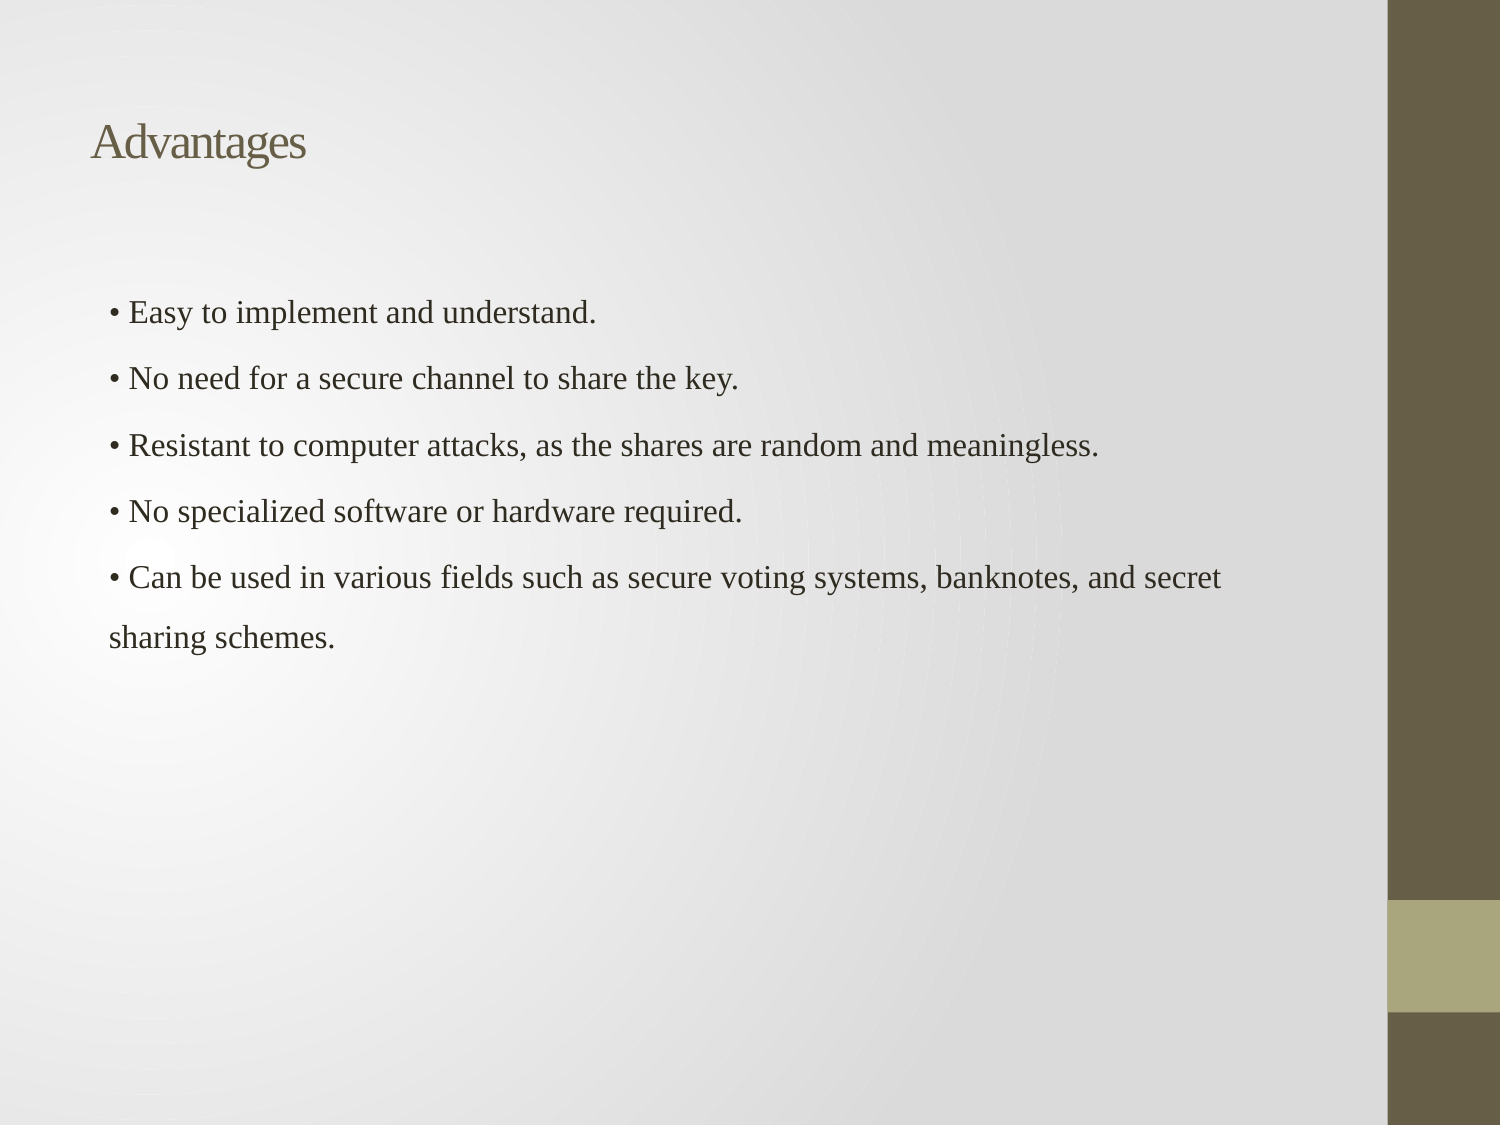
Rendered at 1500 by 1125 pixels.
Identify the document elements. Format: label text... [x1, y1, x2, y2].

list • Easy to implement and understand. • No need for a secure channel to share the key. • Resistant to computer attacks, as the shares are random and meaningless. • No specialized software or hardware required. • Can be used in various fields such as secure voting systems, banknotes, and secret sharing schemes. [75, 262, 1325, 1050]
title Advantages [75, 45, 1325, 233]
